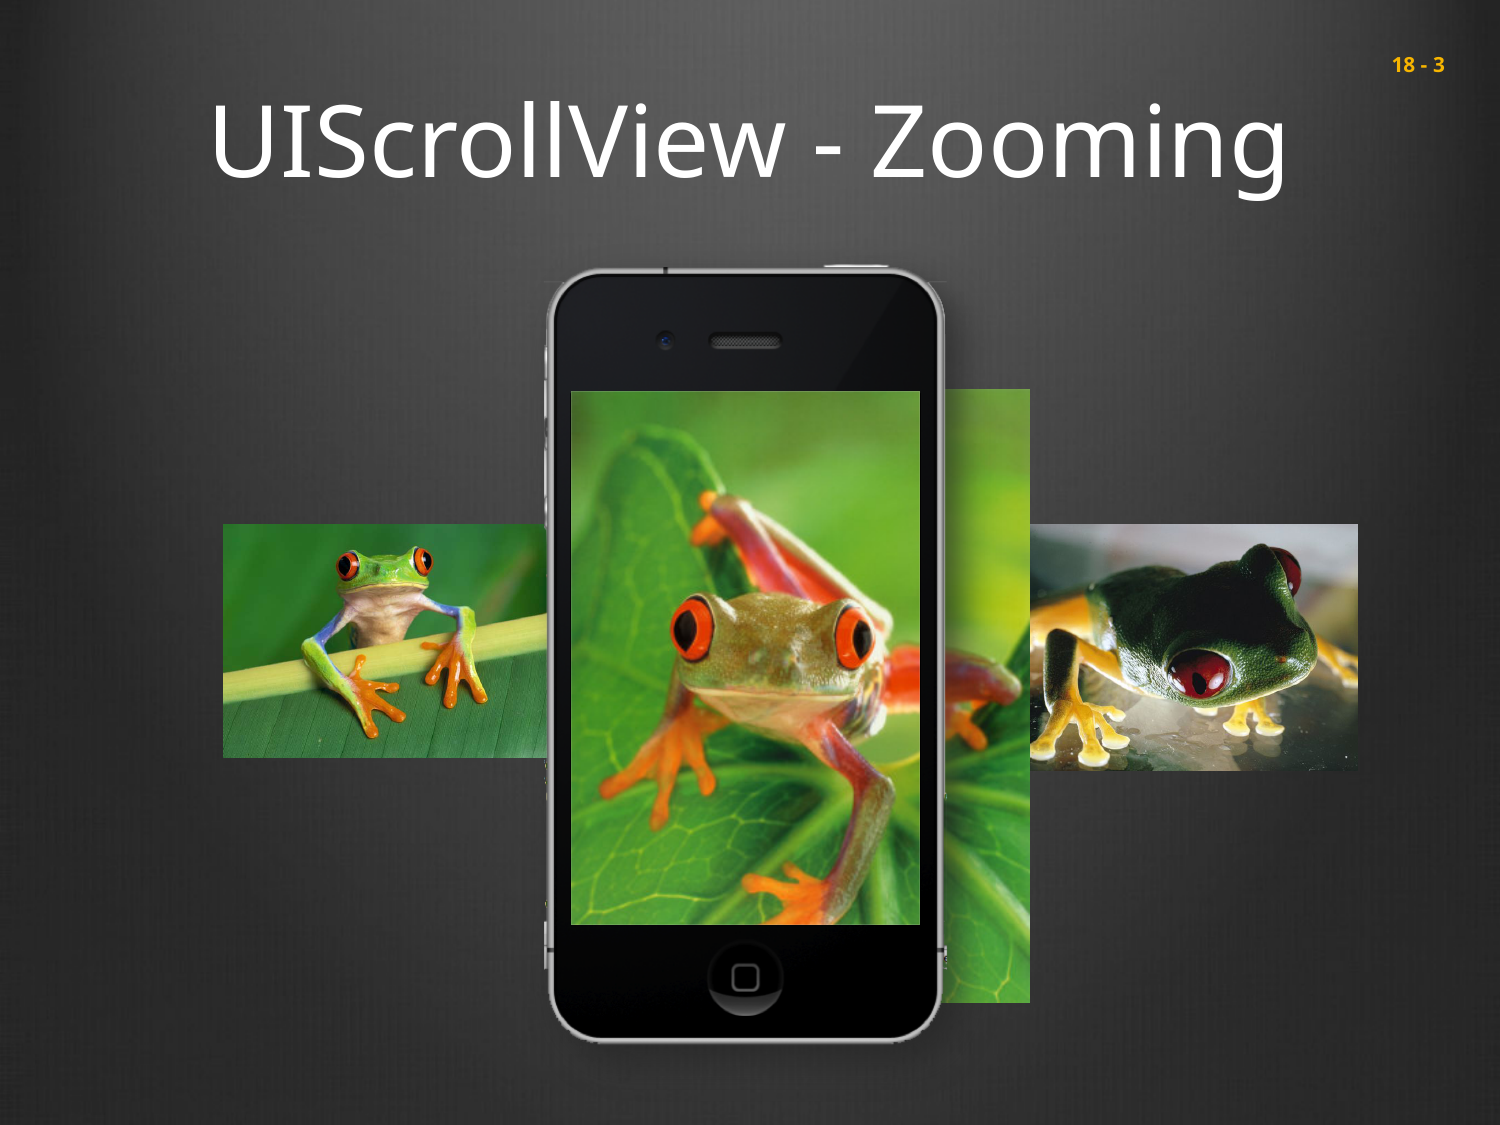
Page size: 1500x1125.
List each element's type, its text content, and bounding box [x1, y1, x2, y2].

picture [223, 232, 1358, 1112]
title UIScrollView - Zooming [112, 19, 1388, 255]
text_box 18 - 3 [1306, 43, 1460, 86]
